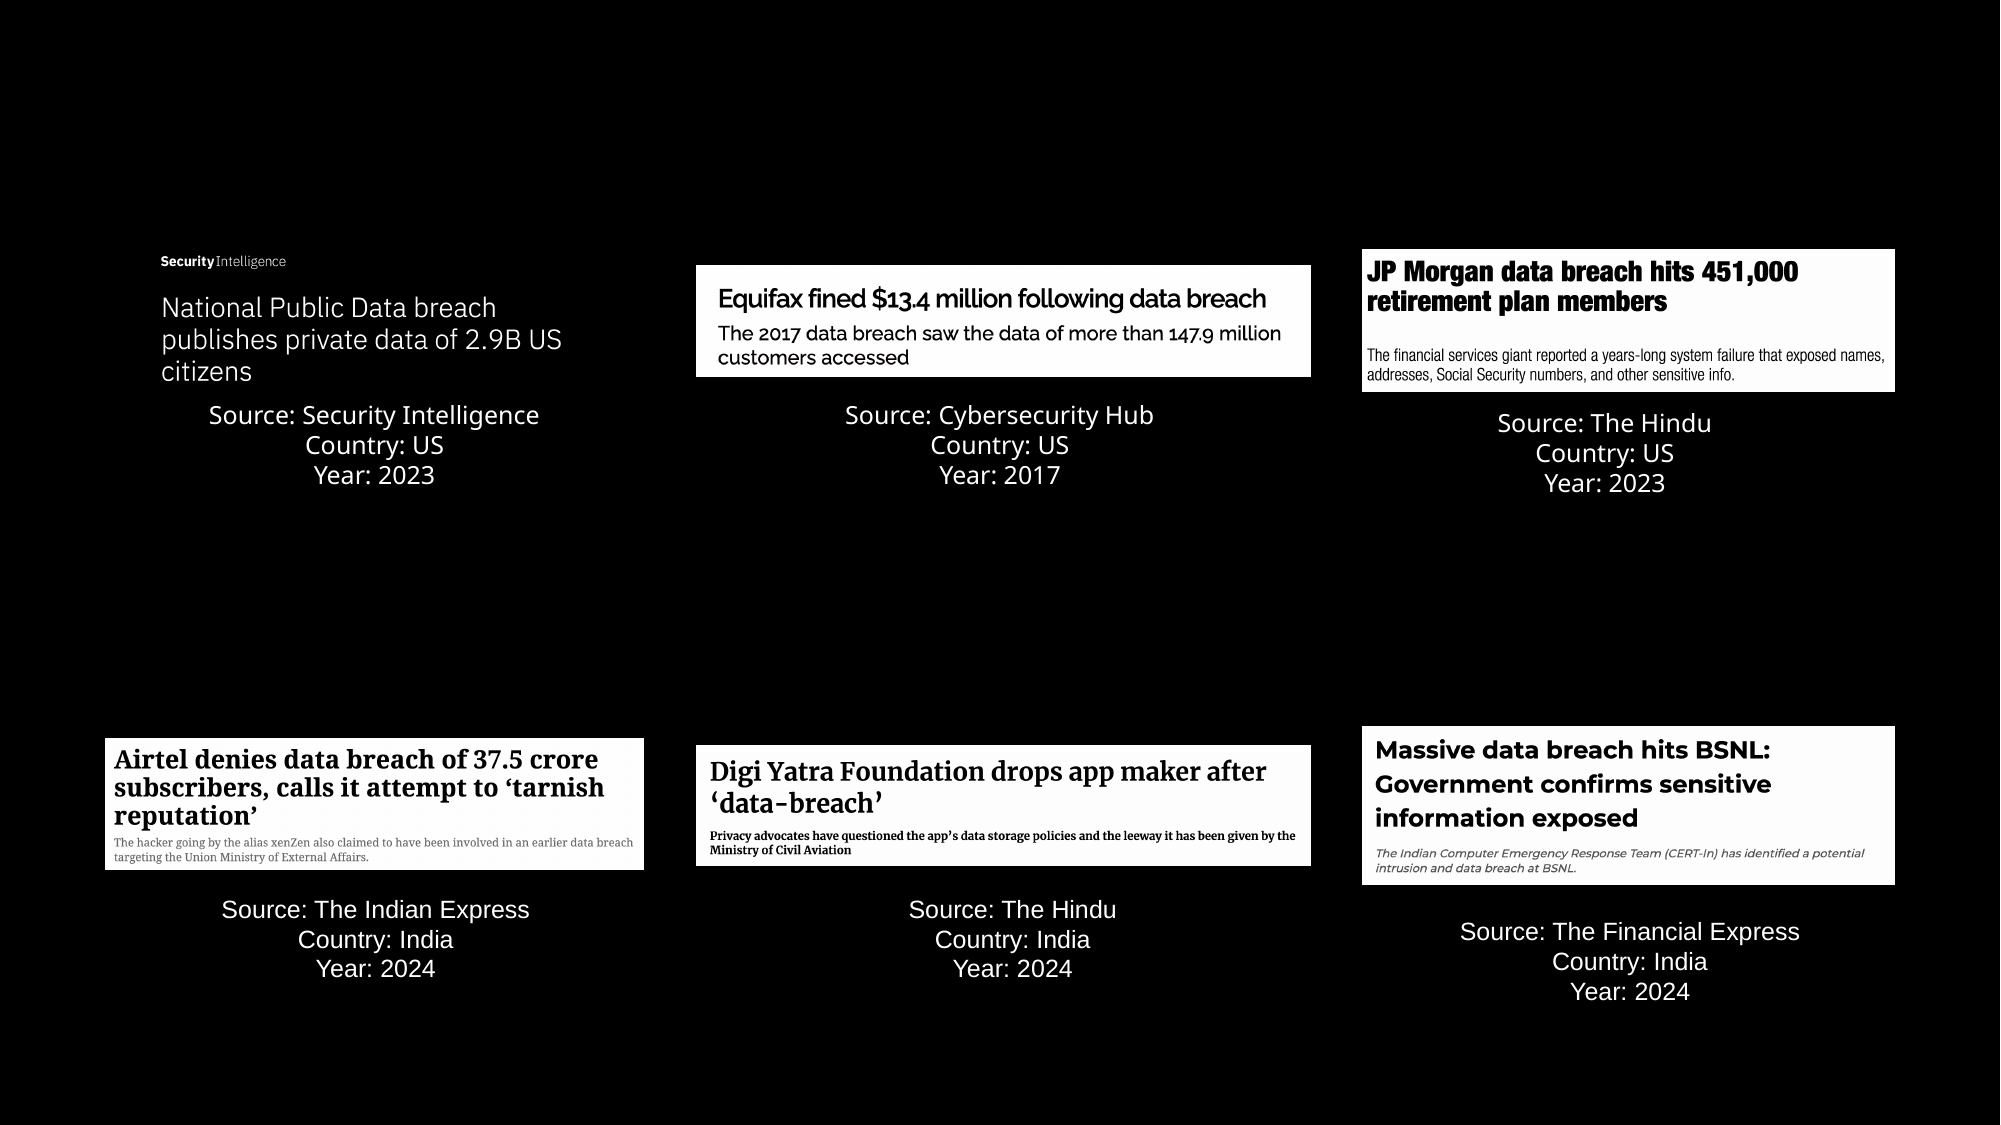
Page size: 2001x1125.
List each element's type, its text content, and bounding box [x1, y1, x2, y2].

text_box Source: The Indian Express Country: India Year: 2024 [205, 885, 547, 991]
text_box Source: Cybersecurity Hub Country: US Year: 2017 [816, 391, 1184, 497]
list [695, 264, 1311, 377]
picture [1362, 726, 1895, 886]
picture [1362, 249, 1895, 393]
text_box Source: The Hindu Country: US Year: 2023 [1414, 400, 1796, 505]
text_box Source: The Hindu Country: India Year: 2024 [842, 885, 1184, 991]
picture [695, 745, 1311, 867]
text_box Source: Security Intelligence Country: US Year: 2023 [194, 394, 555, 497]
picture [104, 738, 644, 870]
picture [104, 248, 644, 394]
text_box Source: The Financial Express Country: India Year: 2024 [1433, 908, 1828, 1014]
